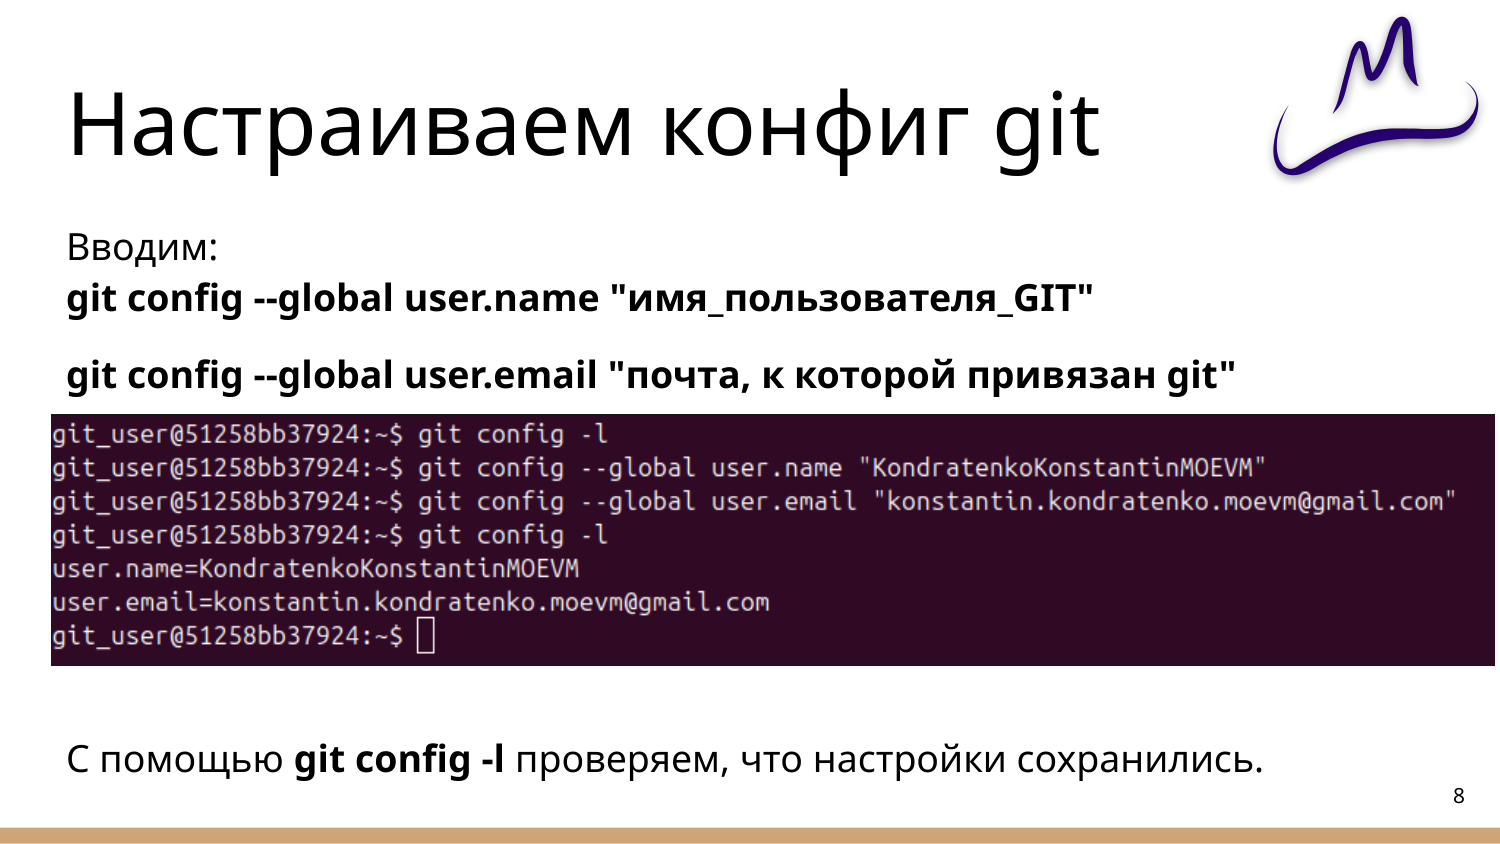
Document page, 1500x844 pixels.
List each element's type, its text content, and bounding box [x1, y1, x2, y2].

picture [50, 414, 1495, 666]
title Настраиваем конфиг git [51, 51, 1246, 189]
picture [1253, 0, 1500, 190]
list Вводим: git config --global user.name "имя_пользователя_GIT" git config --global user.email "почта, к которой привязан git" С помощью git config -l проверяем, что настройки сохранились. [51, 200, 1449, 413]
list Вводим: git config --global user.name "имя_пользователя_GIT" git config --global user.email "почта, к которой привязан git" С помощью git config -l проверяем, что настройки сохранились. [51, 673, 1449, 844]
slide_number ‹#› [1389, 764, 1480, 830]
